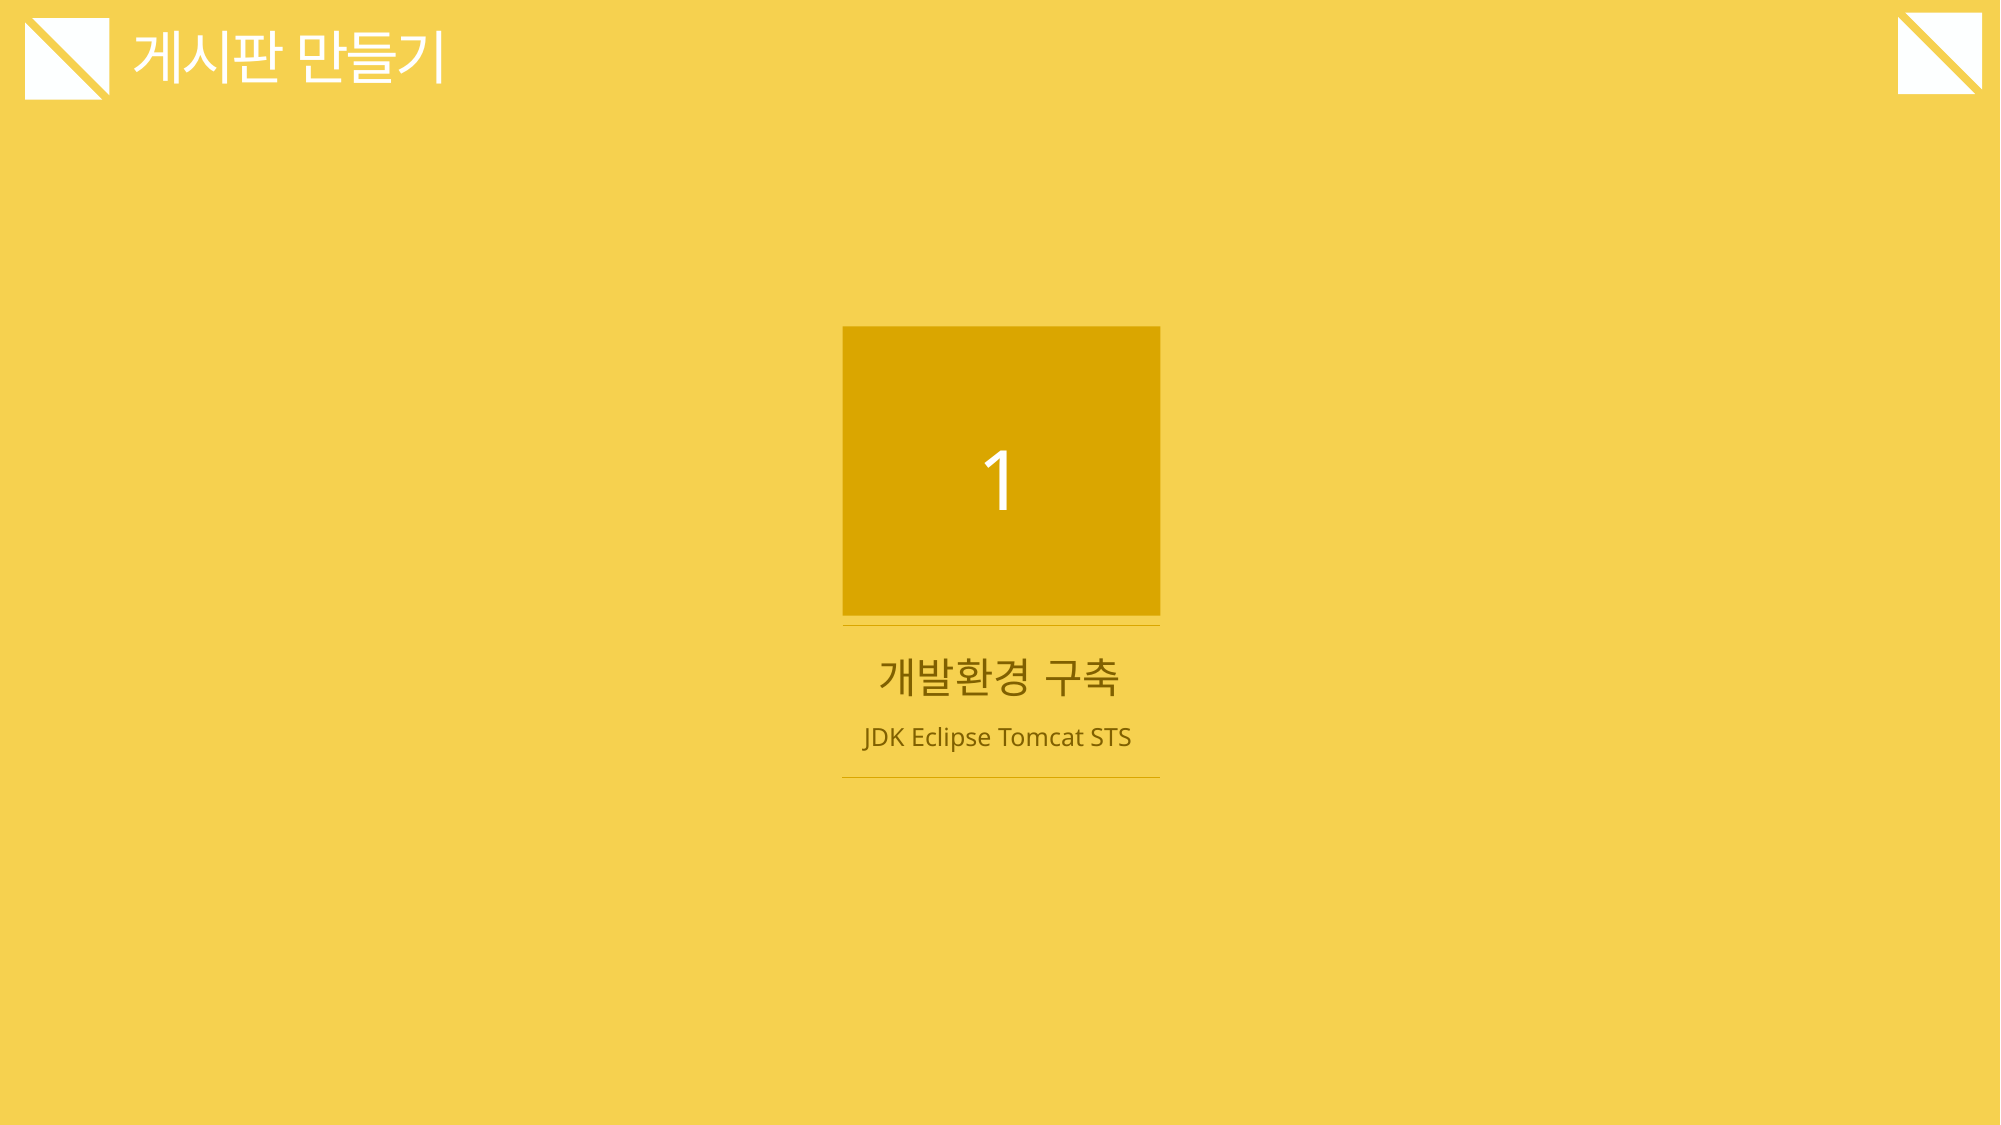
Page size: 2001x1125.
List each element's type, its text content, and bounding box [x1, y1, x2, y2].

text_box 게시판 만들기 [116, 13, 901, 99]
text_box JDK Eclipse Tomcat STS [813, 714, 1189, 759]
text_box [25, 18, 110, 100]
text_box 개발환경 구축 [834, 644, 1166, 710]
text_box 1 [885, 419, 1118, 535]
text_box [1898, 12, 1983, 95]
text_box [842, 325, 1161, 617]
